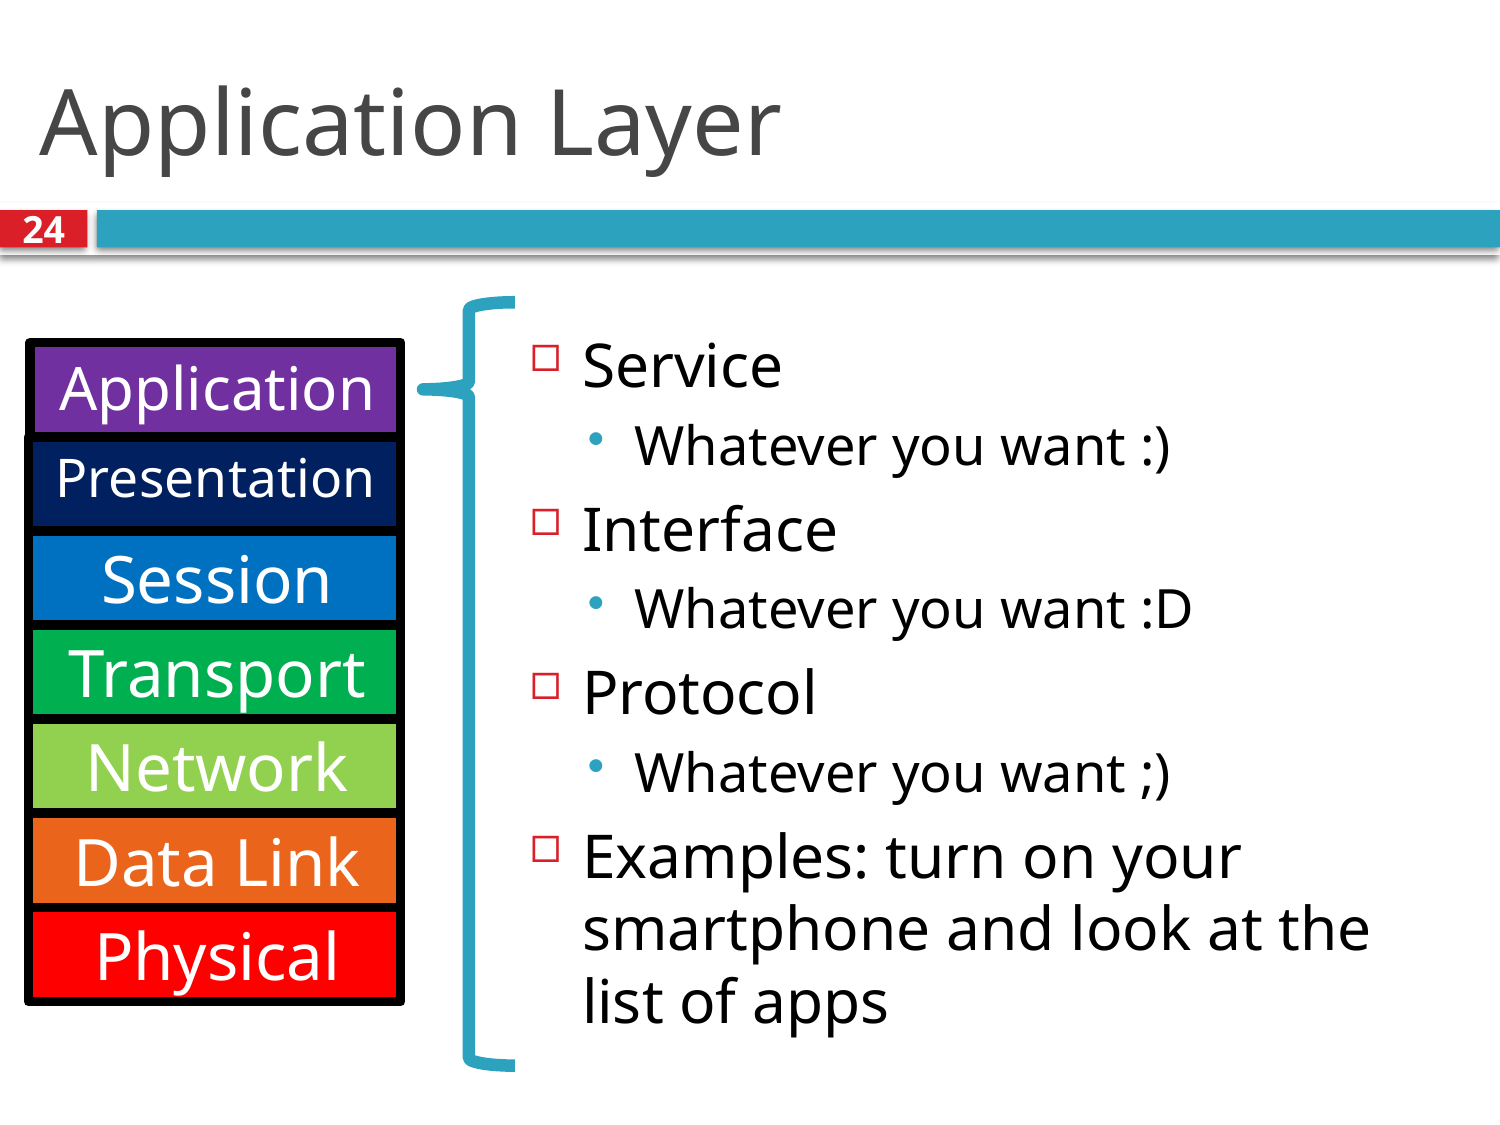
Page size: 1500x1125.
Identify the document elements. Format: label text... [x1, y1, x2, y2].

text_box [393, 623, 402, 717]
text_box Network [22, 717, 393, 812]
text_box Transport [22, 623, 393, 717]
text_box Presentation [22, 435, 393, 529]
text_box [393, 435, 402, 529]
text_box [393, 812, 402, 906]
text_box [393, 529, 402, 623]
list Service Whatever you want :) Interface Whatever you want :D Protocol Whatever you want ;) Examples: turn on your smartphone and look at the list of apps [514, 262, 1475, 1100]
text_box Session [22, 529, 393, 623]
text_box [393, 341, 402, 435]
text_box Physical [22, 906, 393, 1003]
text_box Application [24, 341, 393, 435]
text_box [393, 906, 402, 1003]
slide_number 24 [0, 206, 88, 257]
text_box [393, 717, 402, 812]
text_box Data Link [22, 812, 393, 906]
text_box [422, 301, 515, 1067]
title Application Layer [24, 37, 1475, 200]
